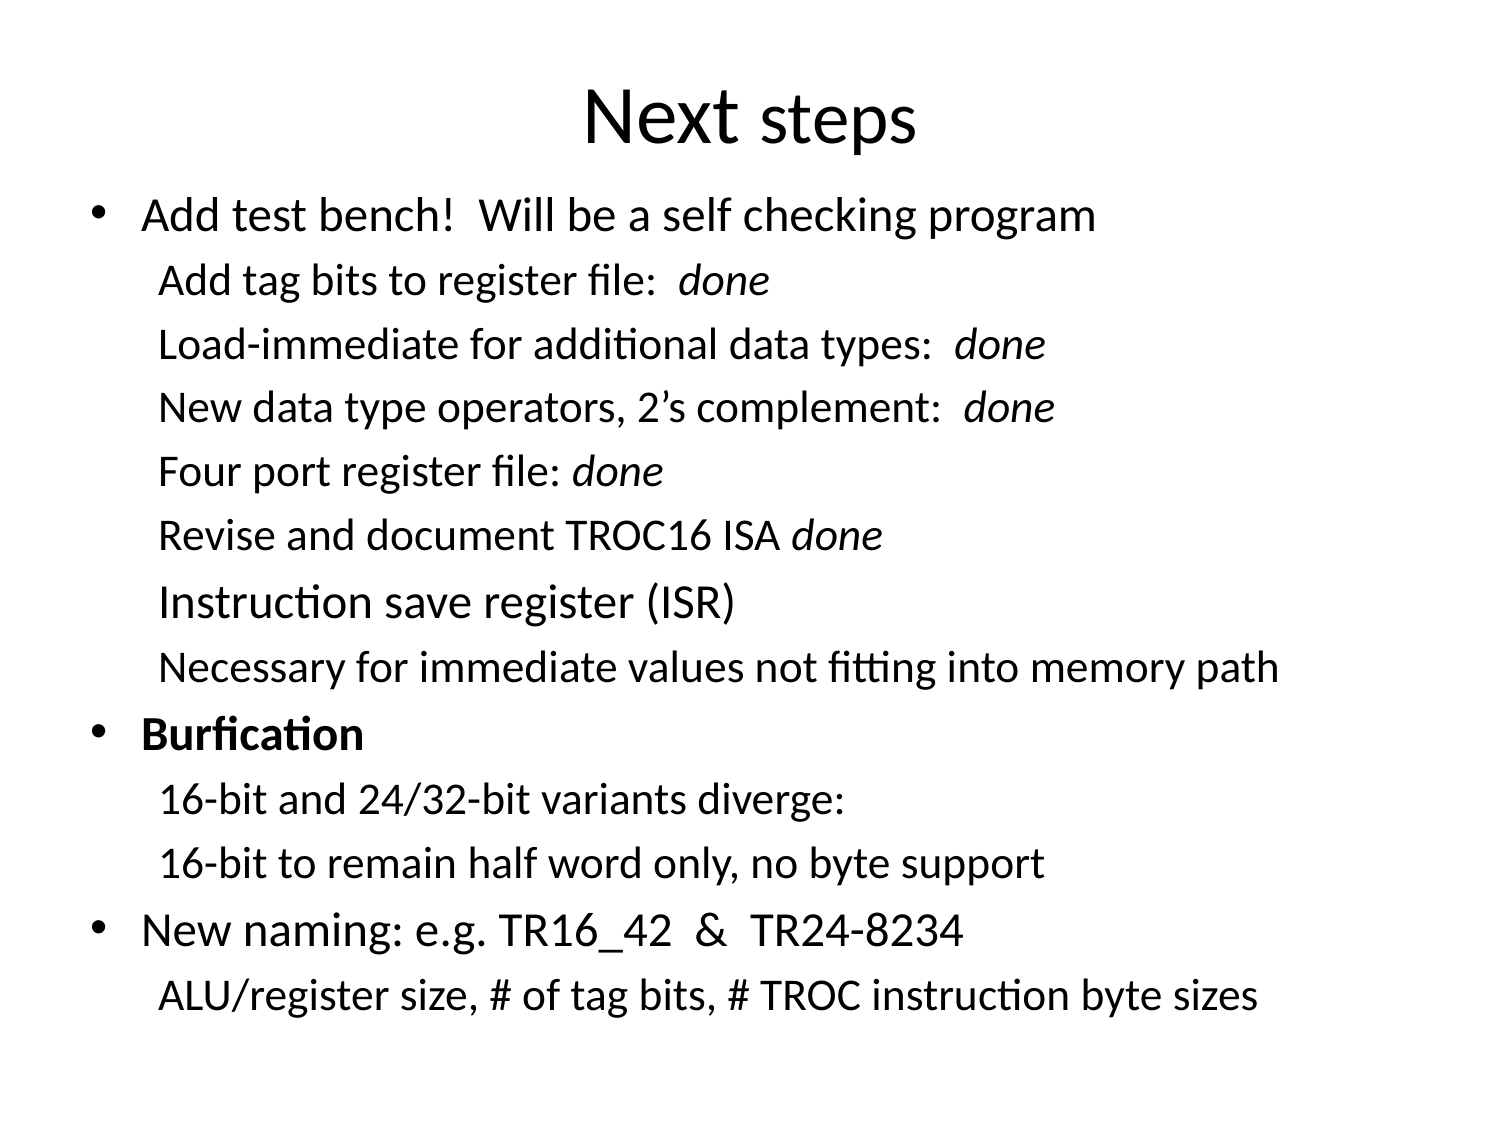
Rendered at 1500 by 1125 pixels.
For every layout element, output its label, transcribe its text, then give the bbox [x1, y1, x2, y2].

title Next steps [75, 45, 1425, 174]
list Add test bench! Will be a self checking program Add tag bits to register file: done Load-immediate for additional data types: done New data type operators, 2’s complement: done Four port register file: done Revise and document TROC16 ISA done Instruction save register (ISR) Necessary for immediate values not fitting into memory path Burfication 16-bit and 24/32-bit variants diverge: 16-bit to remain half word only, no byte support New naming: e.g. TR16_42 & TR24-8234 ALU/register size, # of tag bits, # TROC instruction byte sizes [75, 174, 1425, 1038]
